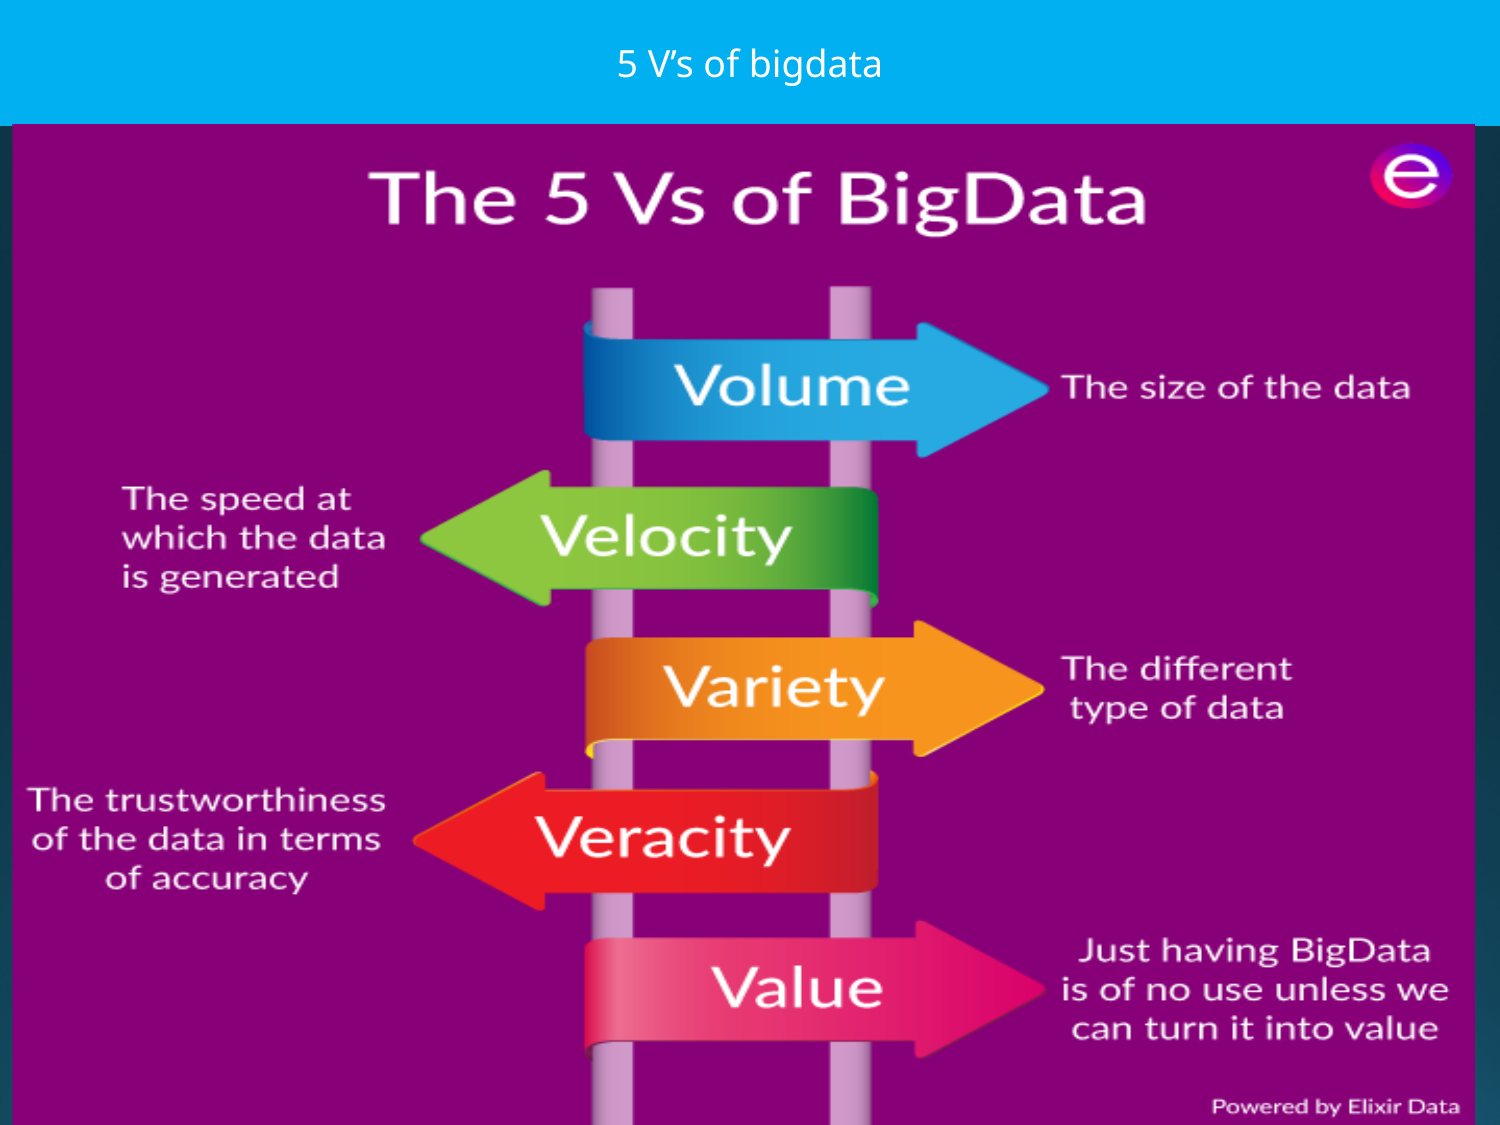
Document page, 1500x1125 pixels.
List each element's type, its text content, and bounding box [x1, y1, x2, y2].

picture [0, 125, 1500, 1125]
text_box 5 V’s of bigdata [0, 0, 1500, 126]
